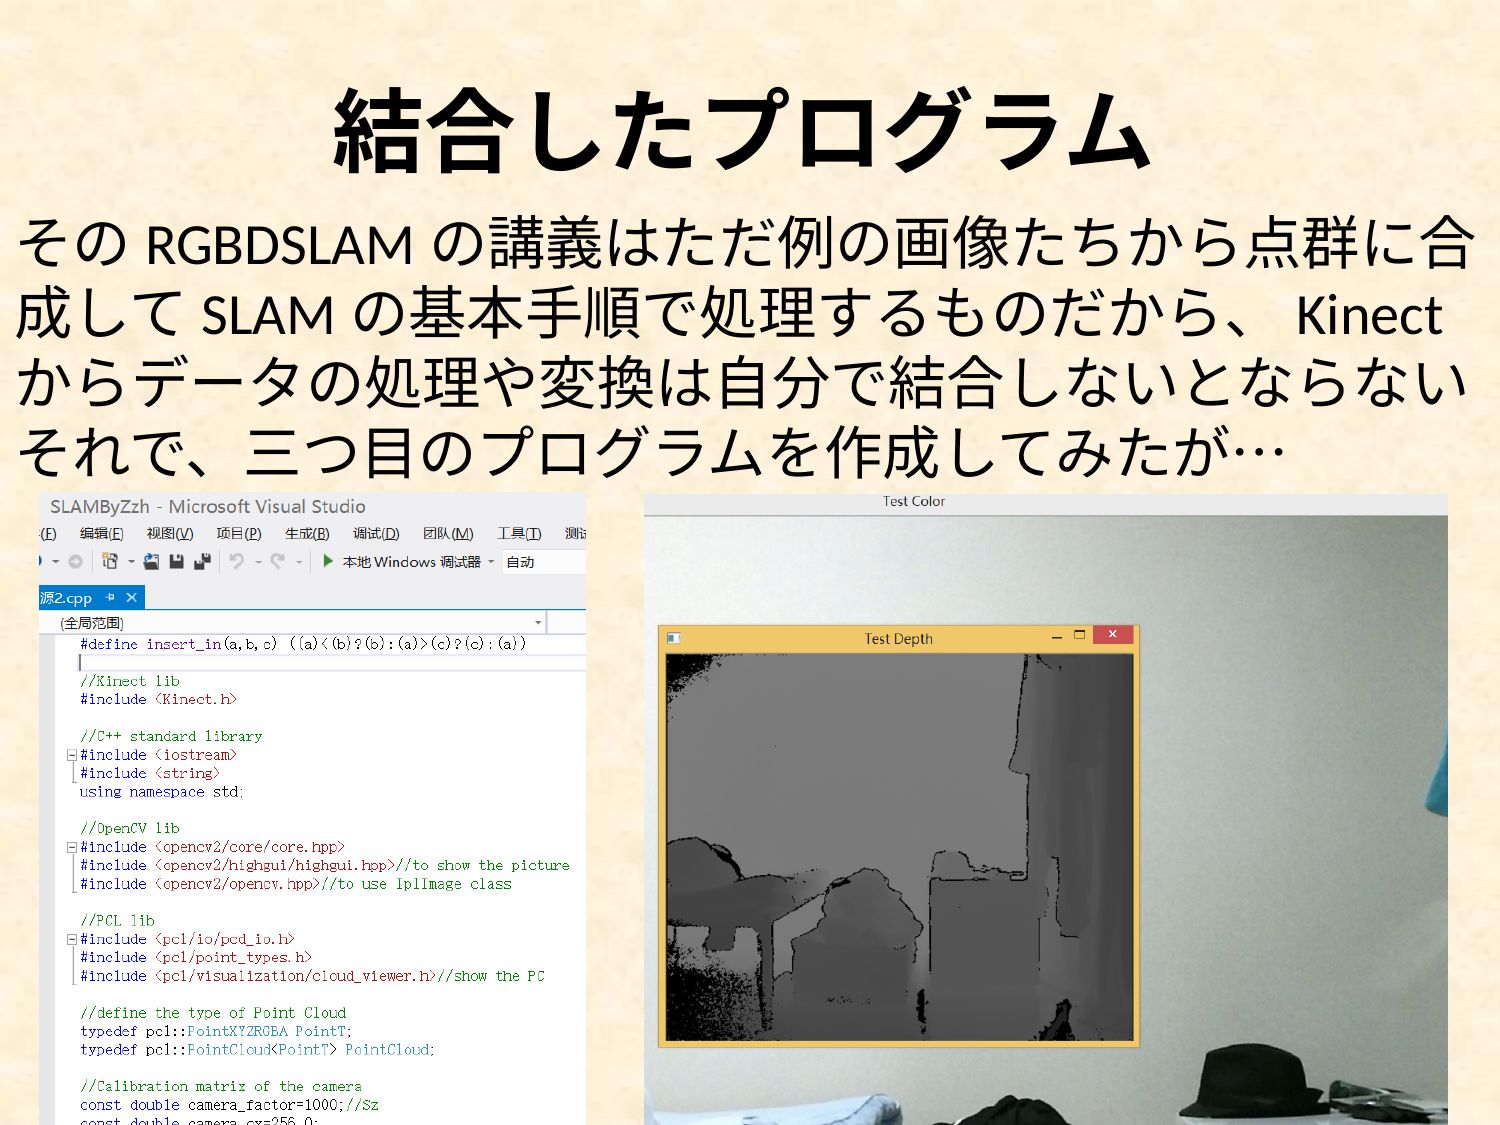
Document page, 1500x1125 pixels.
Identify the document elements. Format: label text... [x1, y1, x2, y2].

text_box そのRGBDSLAMの講義はただ例の画像たちから点群に合成してSLAMの基本手順で処理するものだから、Kinectからデータの処理や変換は自分で結合しないとならない それで、三つ目のプログラムを作成してみたが… [0, 199, 1500, 494]
picture [0, 491, 1500, 1125]
text_box 結合したプログラム [58, 23, 1430, 199]
picture [0, 0, 1500, 199]
